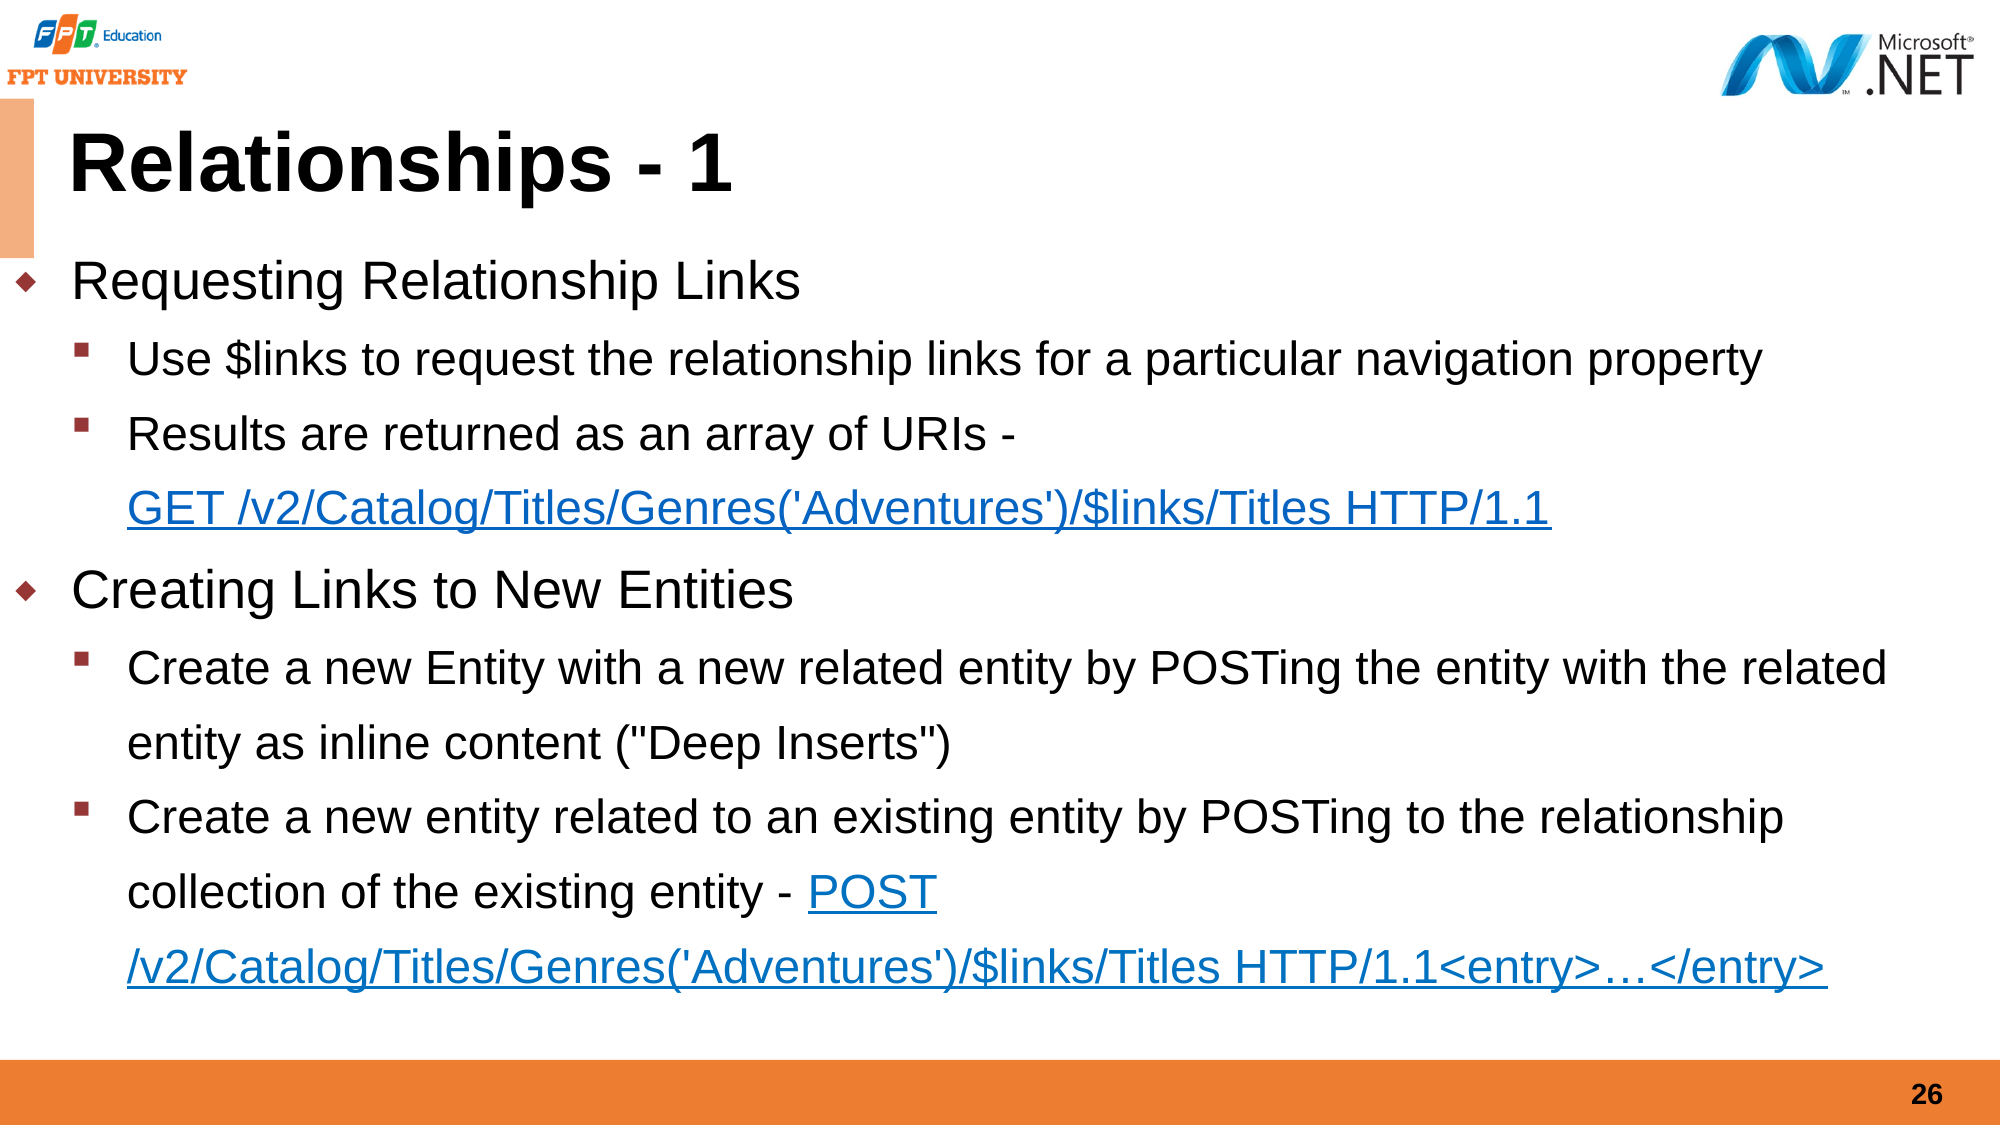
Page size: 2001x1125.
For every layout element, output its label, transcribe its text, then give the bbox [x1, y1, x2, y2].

picture [0, 0, 194, 95]
slide_number 26 [1508, 1063, 1959, 1123]
title Relationships - 1 [53, 111, 2000, 217]
list Requesting Relationship Links Use $links to request the relationship links for a particular navigation property Results are returned as an array of URIs - GET /v2/Catalog/Titles/Genres('Adventures')/$links/Titles HTTP/1.1 Creating Links to New Entities Create a new Entity with a new related entity by POSTing the entity with the related entity as inline content ("Deep Inserts") Create a new entity related to an existing entity by POSTing to the relationship collection of the existing entity - POST /v2/Catalog/Titles/Genres('Adventures')/$links/Titles HTTP/1.1<entry>…</entry> [0, 217, 2000, 1057]
picture [1685, 0, 2001, 129]
